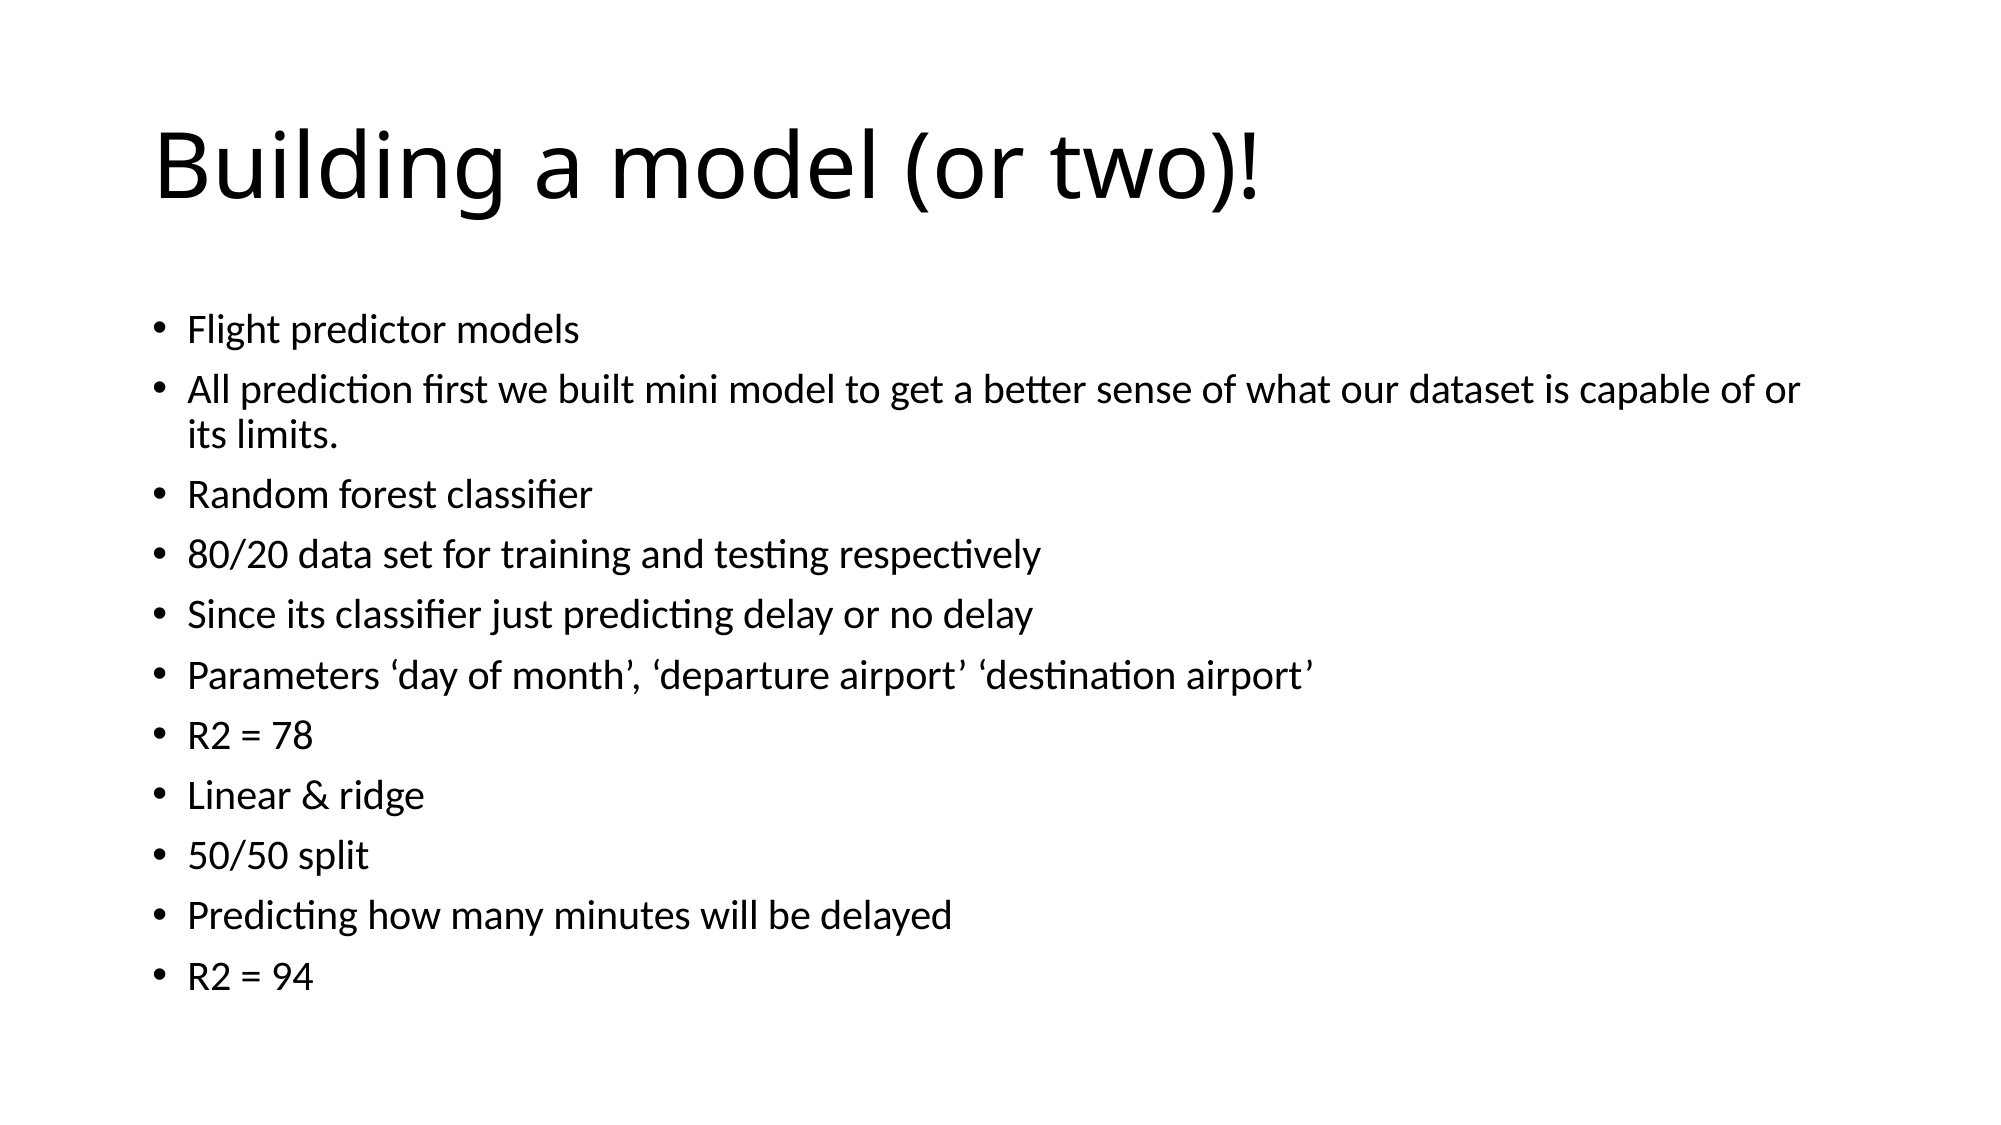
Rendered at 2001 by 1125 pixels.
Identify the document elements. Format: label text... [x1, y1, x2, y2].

title Building a model (or two)! [137, 59, 1863, 278]
list Flight predictor models All prediction first we built mini model to get a better sense of what our dataset is capable of or its limits. Random forest classifier 80/20 data set for training and testing respectively Since its classifier just predicting delay or no delay Parameters ‘day of month’, ‘departure airport’ ‘destination airport’ R2 = 78 Linear & ridge 50/50 split Predicting how many minutes will be delayed R2 = 94 [137, 299, 1863, 1014]
